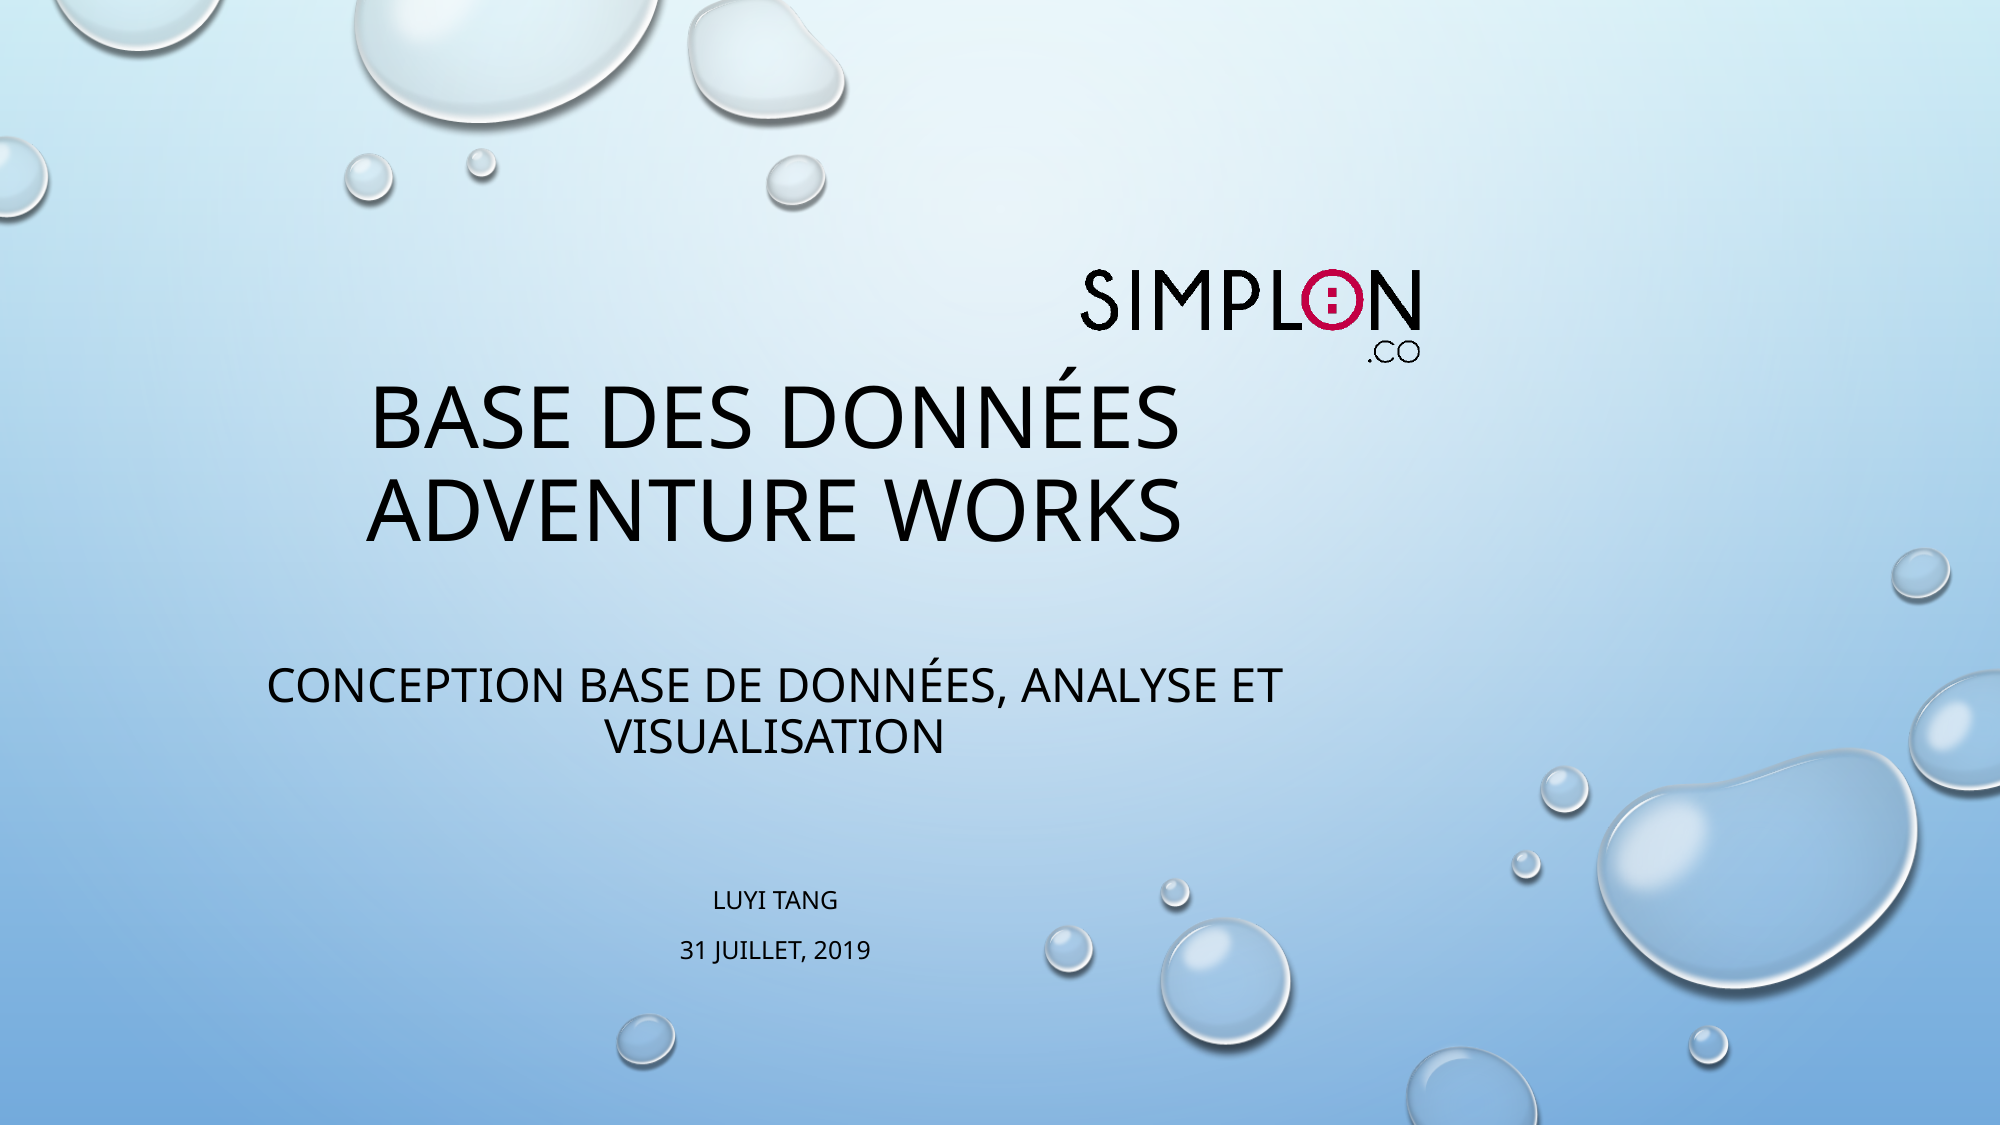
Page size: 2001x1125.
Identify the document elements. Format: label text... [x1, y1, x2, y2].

subtitle Luyi TANG 31 juillet, 2019 [175, 822, 1376, 973]
picture [0, 0, 2000, 1125]
title Base des données Adventure Works Conception base de données, analyse et visualisation [175, 363, 1376, 822]
